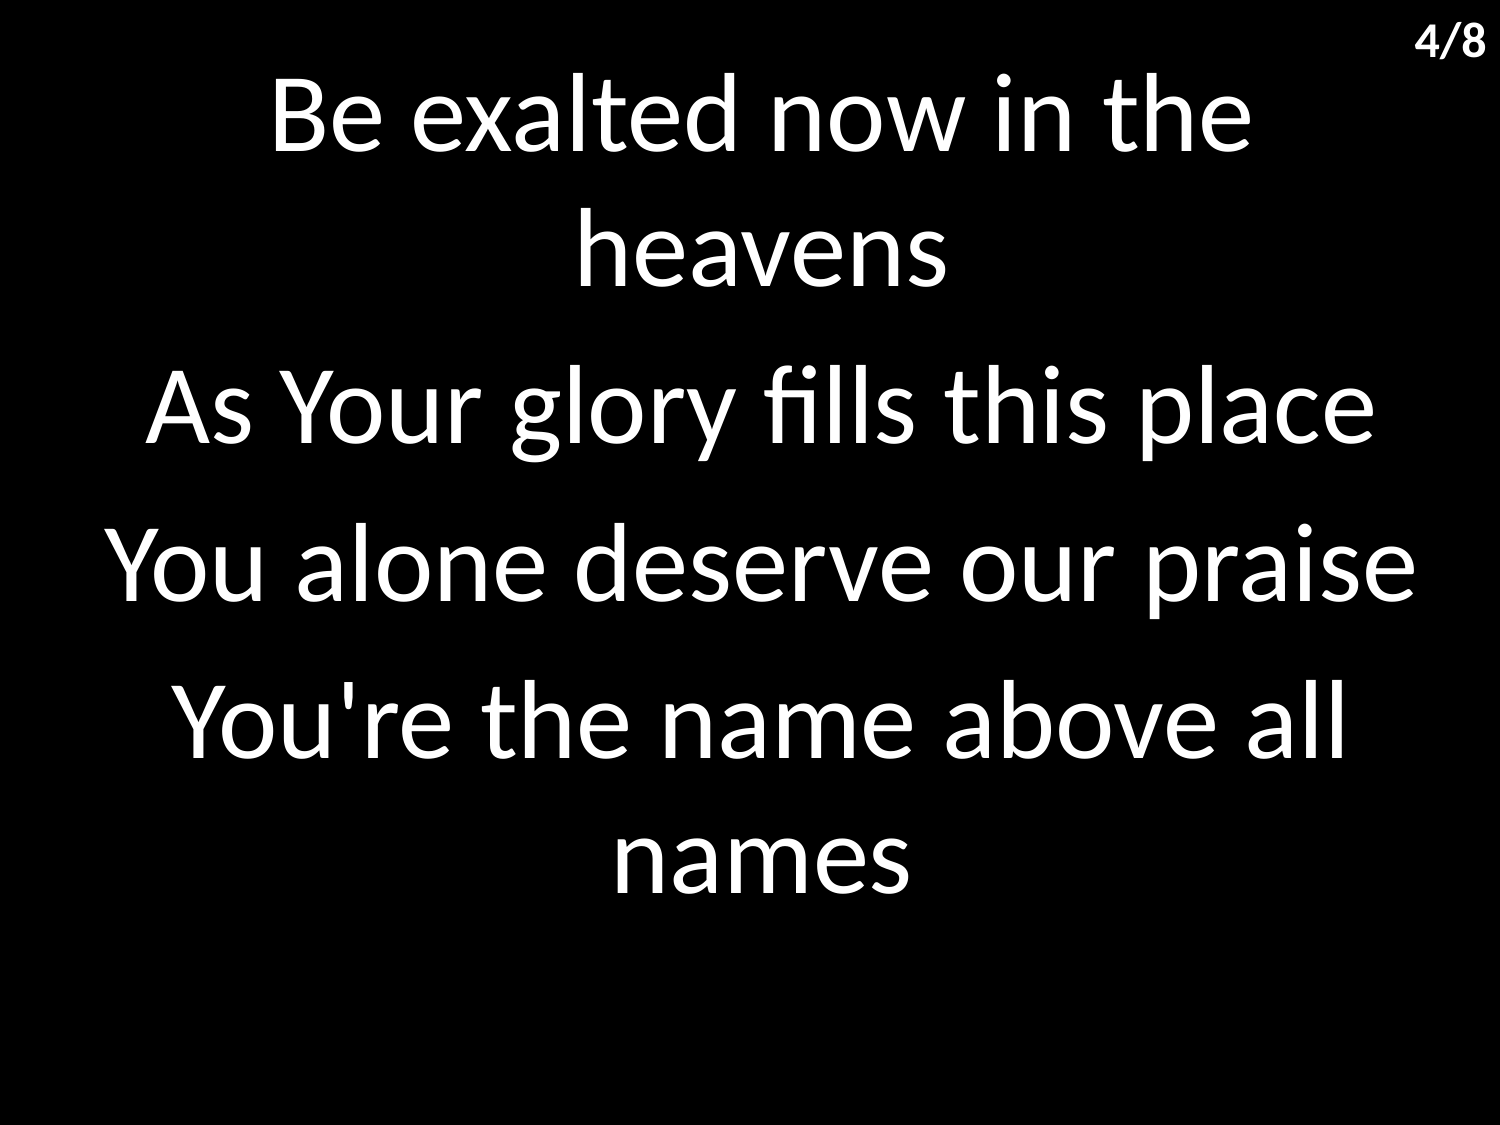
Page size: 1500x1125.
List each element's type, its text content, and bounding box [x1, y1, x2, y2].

text_box 4/8 [1399, 0, 1500, 75]
subtitle Be exalted now in the heavens As Your glory fills this place You alone deserve our praise You're the name above all names [53, 30, 1471, 1094]
